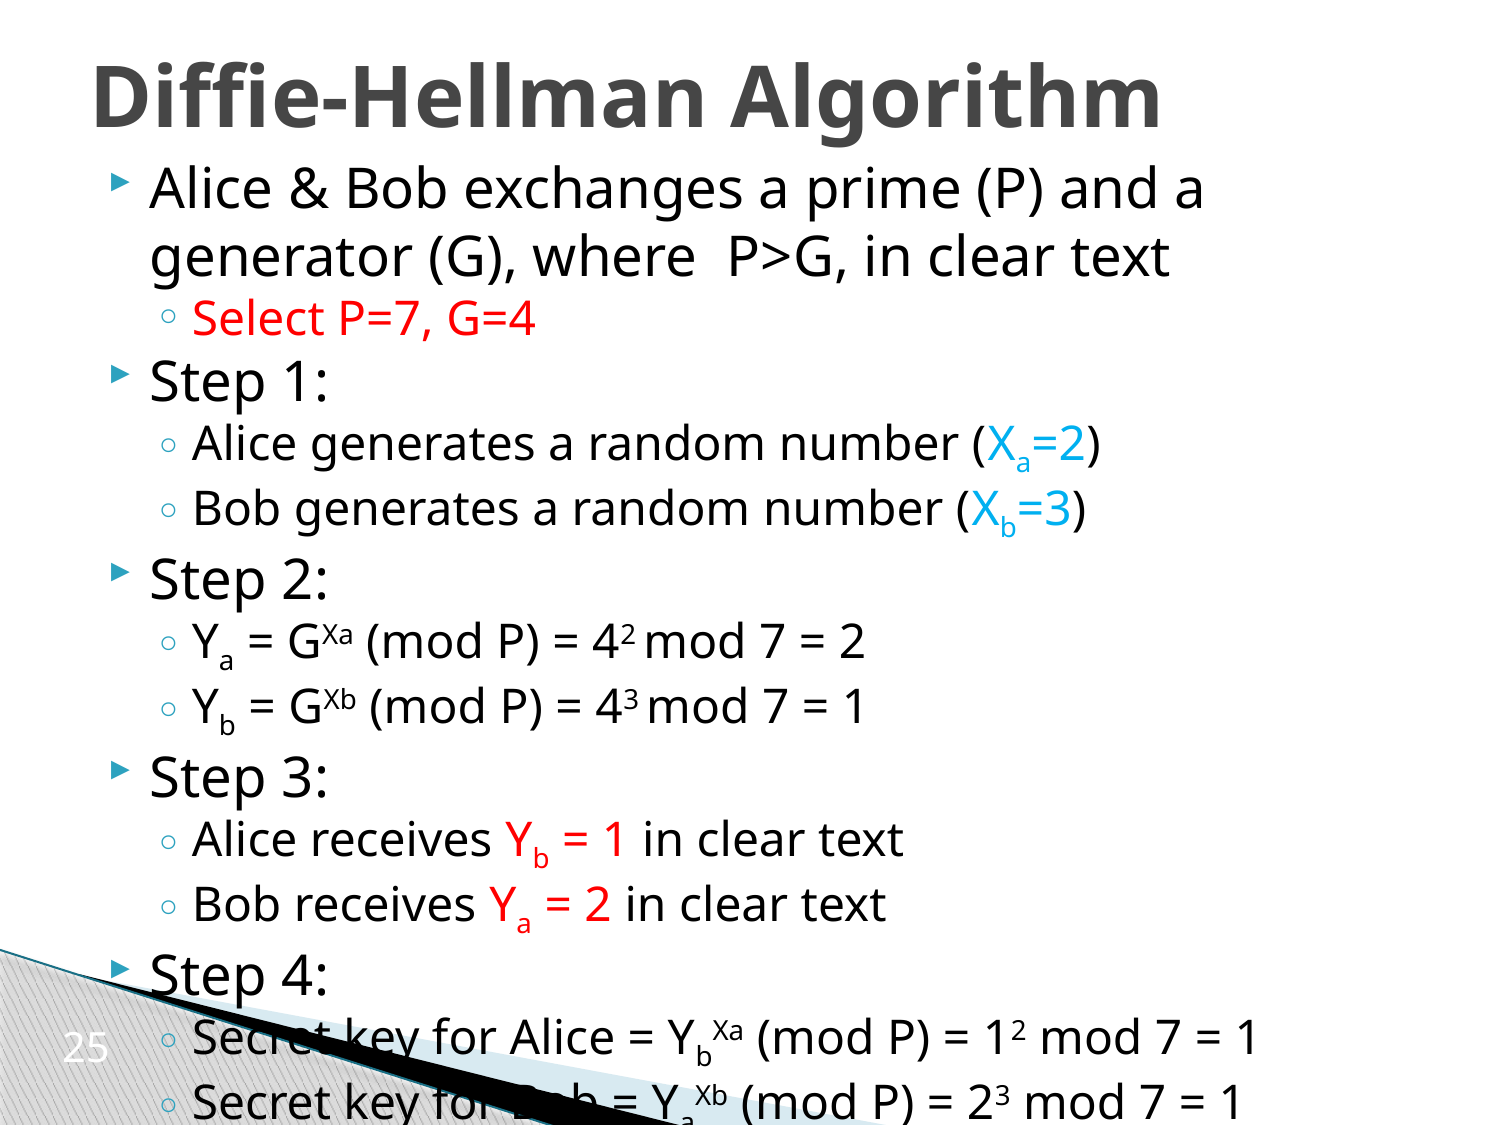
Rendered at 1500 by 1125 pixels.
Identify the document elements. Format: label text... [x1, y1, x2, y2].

slide_number 25 [0, 1025, 125, 1085]
title Diffie-Hellman Algorithm [75, 0, 1425, 188]
list Alice & Bob exchanges a prime (P) and a generator (G), where P>G, in clear text Select P=7, G=4 Step 1: Alice generates a random number (Xa=2) Bob generates a random number (Xb=3) Step 2: Ya = GXa (mod P) = 42 mod 7 = 2 Yb = GXb (mod P) = 43 mod 7 = 1 Step 3: Alice receives Yb = 1 in clear text Bob receives Ya = 2 in clear text Step 4: Secret key for Alice = YbXa (mod P) = 12 mod 7 = 1 Secret key for Bob = YaXb (mod P) = 23 mod 7 = 1 [74, 144, 1426, 888]
